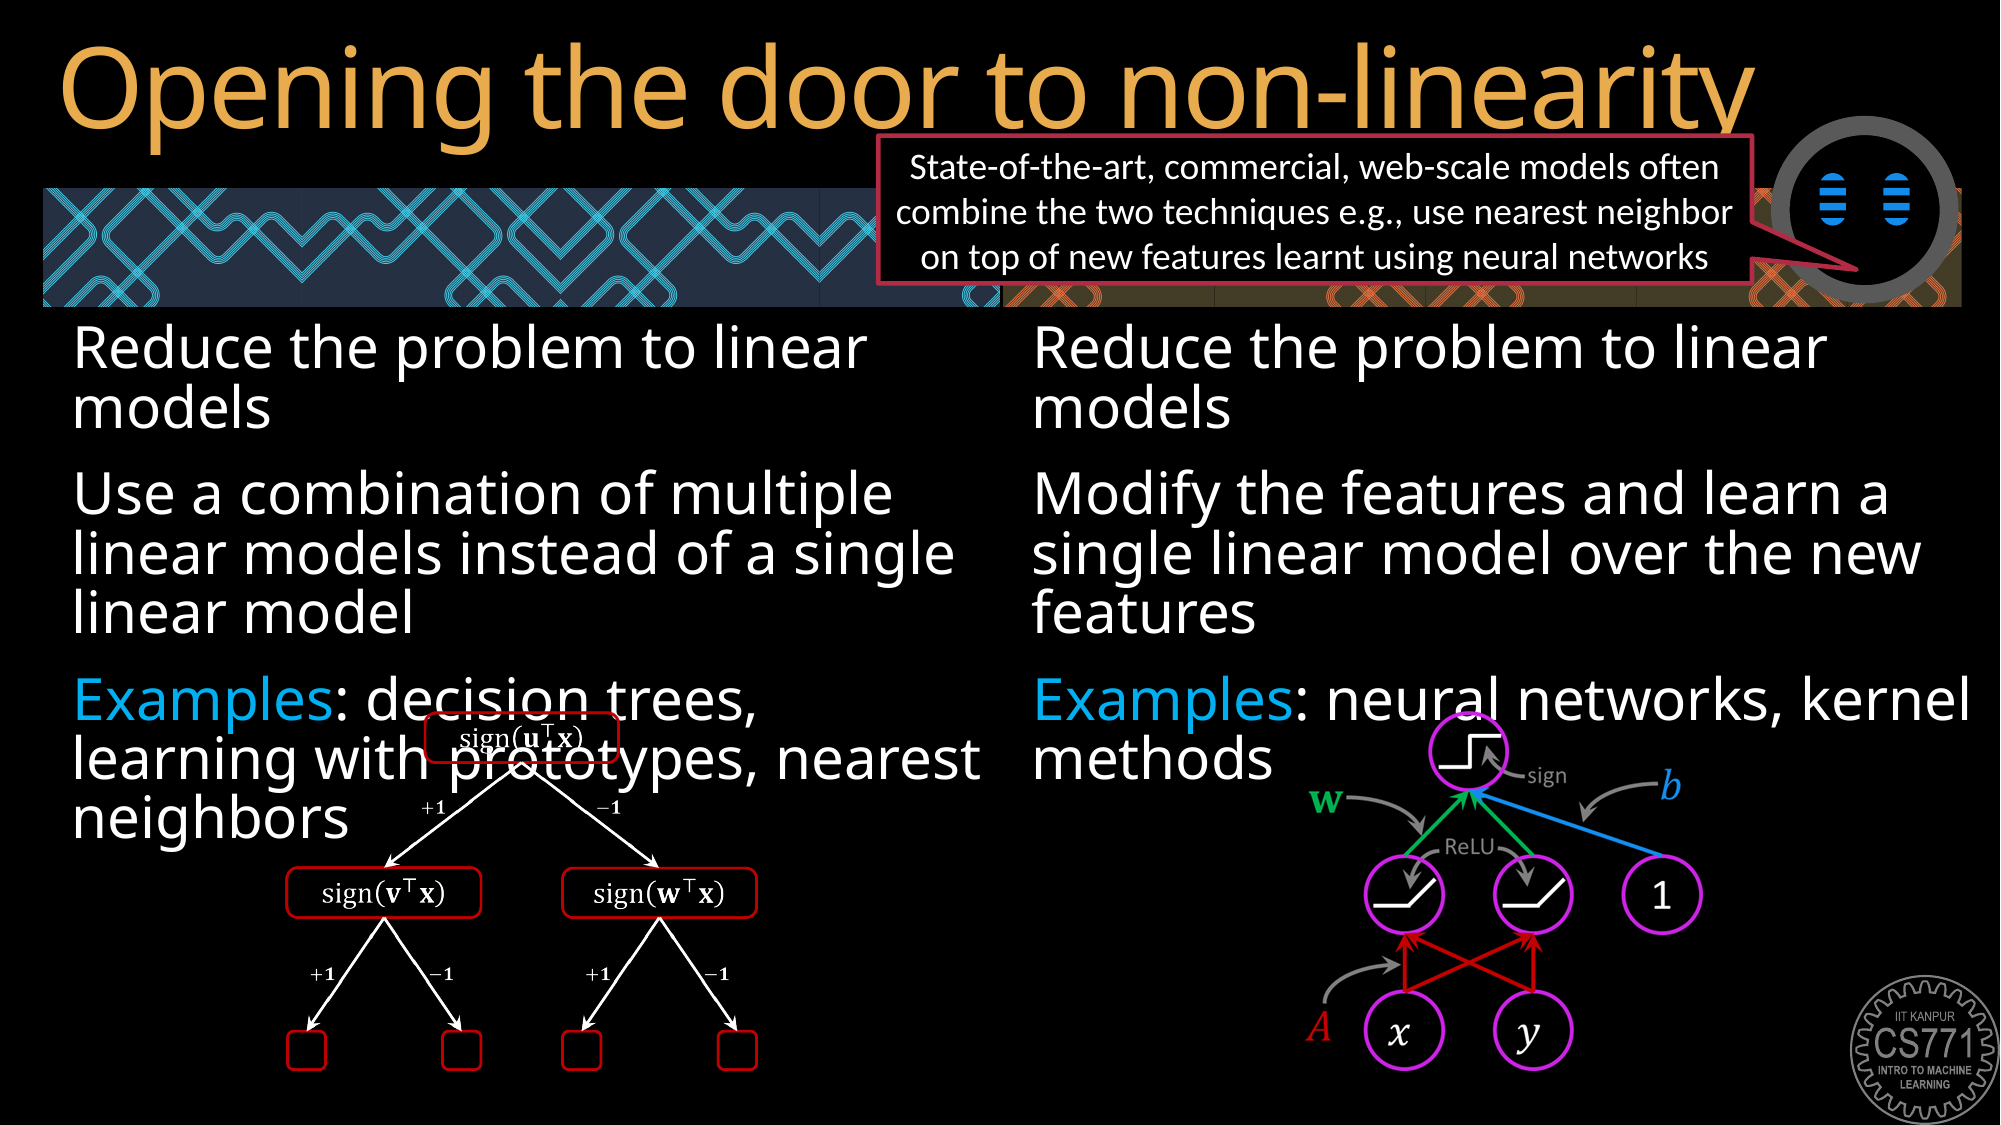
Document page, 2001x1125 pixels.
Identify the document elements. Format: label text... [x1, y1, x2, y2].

list Reduce the problem to linear models Modify the features and learn a single linear model over the new features Examples: neural networks, kernel methods [1001, 313, 2000, 1052]
text_box State-of-the-art, commercial, web-scale models often combine the two techniques e.g., use nearest neighbor on top of new features learnt using neural networks [877, 134, 1753, 285]
picture [285, 710, 758, 1071]
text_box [1002, 188, 1962, 308]
picture [1299, 710, 1704, 1071]
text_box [1770, 115, 1959, 304]
list Reduce the problem to linear models Use a combination of multiple linear models instead of a single linear model Examples: decision trees, learning with prototypes, nearest neighbors [41, 313, 1001, 1052]
title Opening the door to non-linearity [41, 5, 1945, 183]
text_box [42, 188, 1001, 307]
